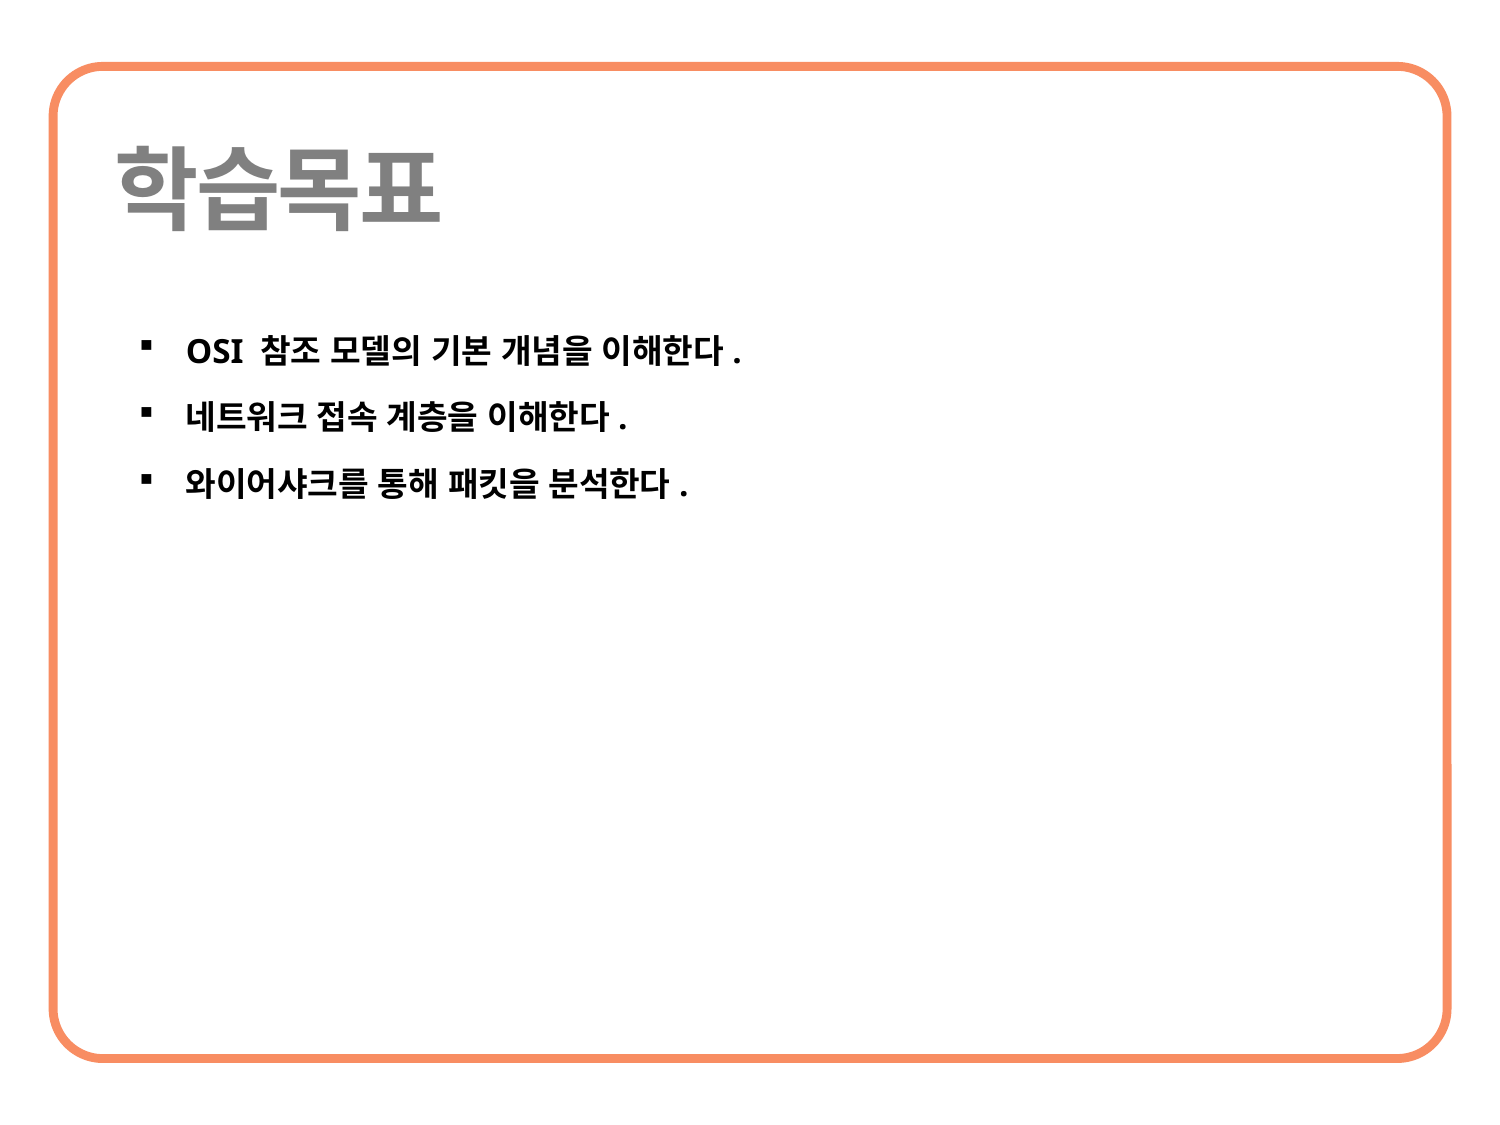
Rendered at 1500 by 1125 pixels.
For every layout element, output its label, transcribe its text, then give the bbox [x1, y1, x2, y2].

list OSI 참조 모델의 기본 개념을 이해한다. 네트워크 접속 계층을 이해한다. 와이어샤크를 통해 패킷을 분석한다. [123, 302, 1389, 977]
